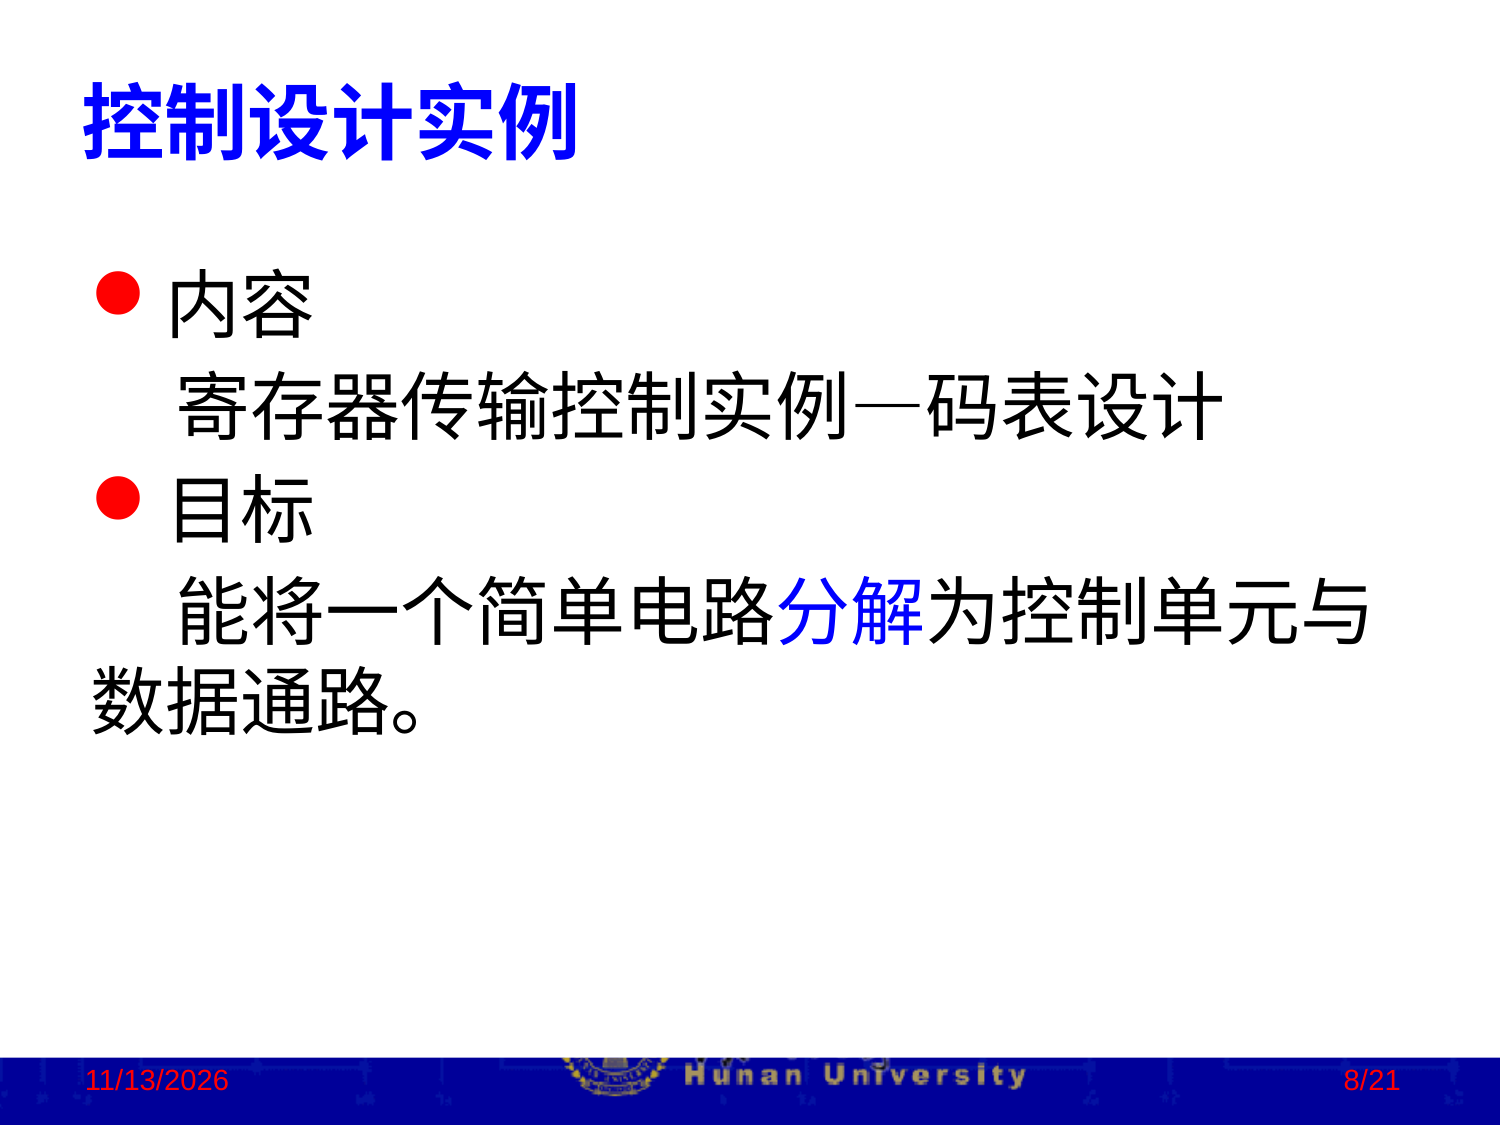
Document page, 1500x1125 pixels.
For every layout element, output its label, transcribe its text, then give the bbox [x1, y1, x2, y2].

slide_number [69, 1028, 383, 1104]
text_box 控制设计实例 [66, 62, 1463, 178]
picture [0, 1058, 1500, 1125]
text_box 内容 寄存器传输控制实例—码表设计 目标 能将一个简单电路分解为控制单元与数据通路。 [75, 249, 1463, 753]
slide_number 8/21 [1103, 1028, 1416, 1104]
